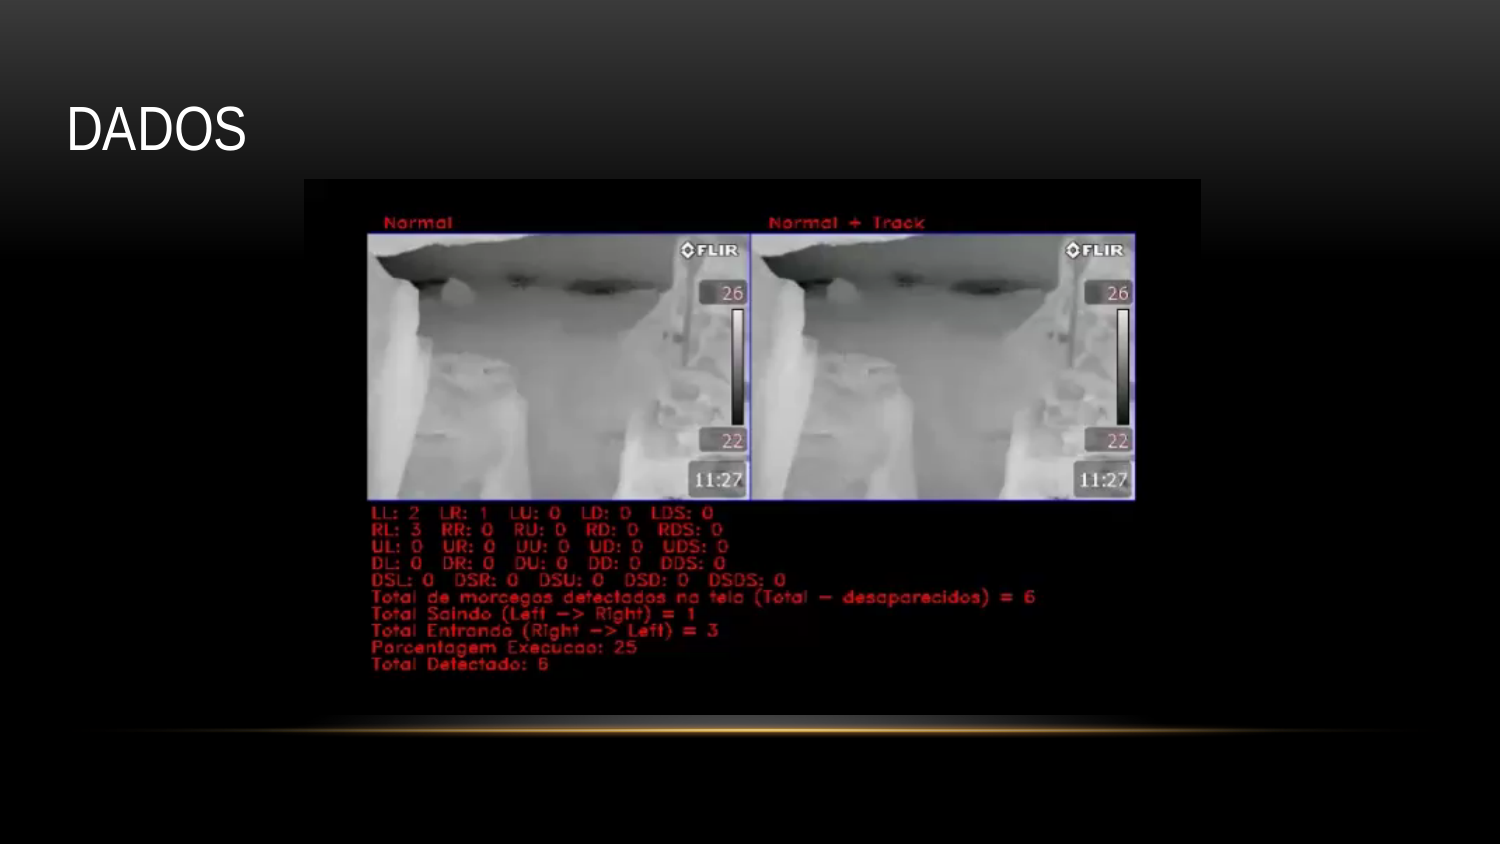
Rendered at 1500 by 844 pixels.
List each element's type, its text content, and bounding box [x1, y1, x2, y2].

picture [0, 0, 1500, 844]
title DADOS [51, 72, 1449, 167]
